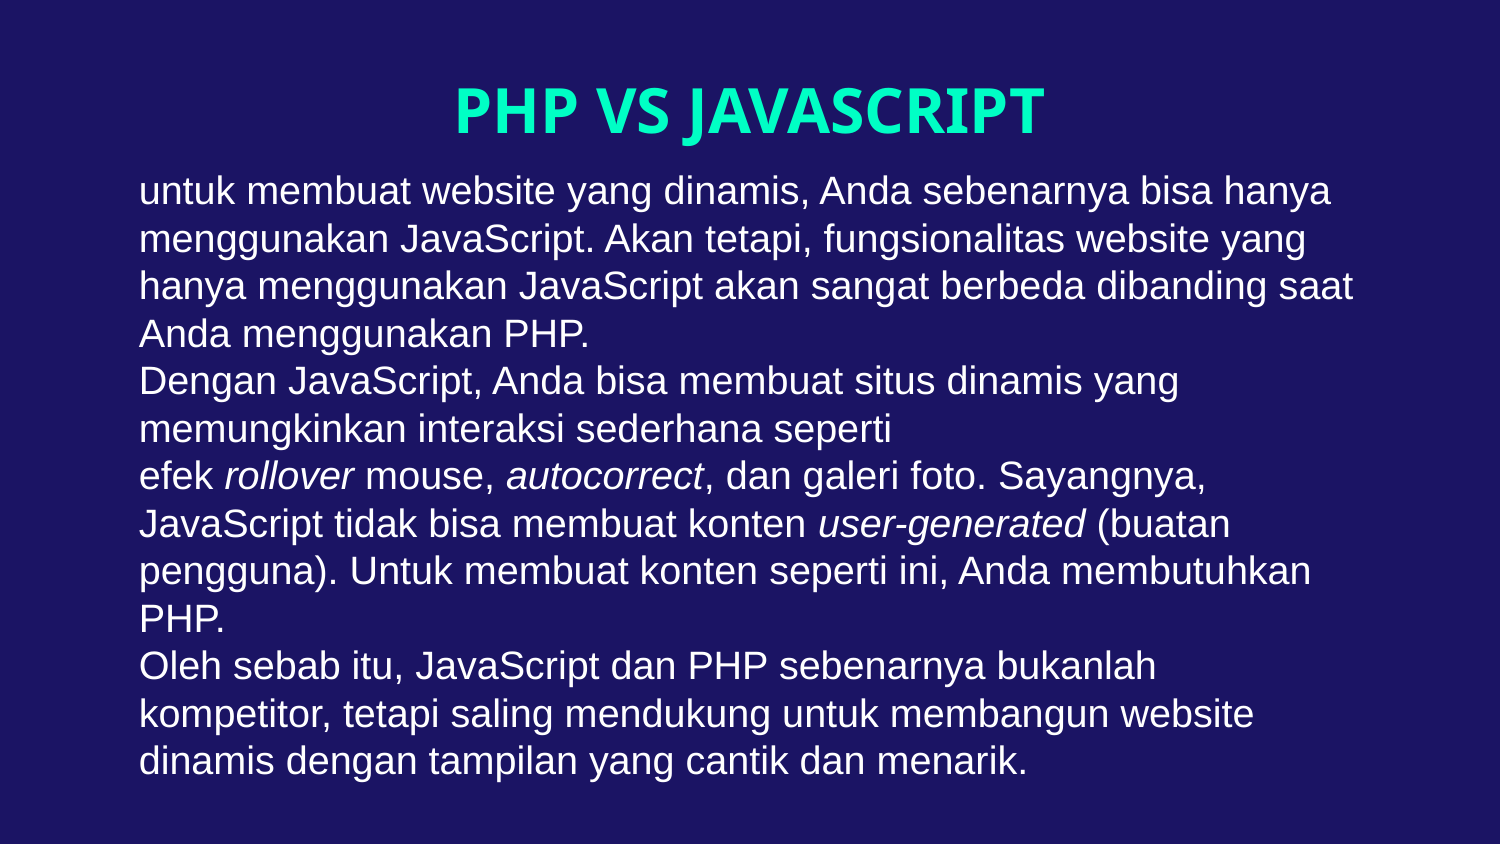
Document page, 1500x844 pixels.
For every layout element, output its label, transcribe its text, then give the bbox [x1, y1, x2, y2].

text_box untuk membuat website yang dinamis, Anda sebenarnya bisa hanya menggunakan JavaScript. Akan tetapi, fungsionalitas website yang hanya menggunakan JavaScript akan sangat berbeda dibanding saat Anda menggunakan PHP. Dengan JavaScript, Anda bisa membuat situs dinamis yang memungkinkan interaksi sederhana seperti efek rollover mouse, autocorrect, dan galeri foto. Sayangnya, JavaScript tidak bisa membuat konten user-generated (buatan pengguna). Untuk membuat konten seperti ini, Anda membutuhkan PHP. Oleh sebab itu, JavaScript dan PHP sebenarnya bukanlah kompetitor, tetapi saling mendukung untuk membangun website dinamis dengan tampilan yang cantik dan menarik. [123, 150, 1376, 788]
title PHP VS JAVASCRIPT [209, 56, 1291, 150]
